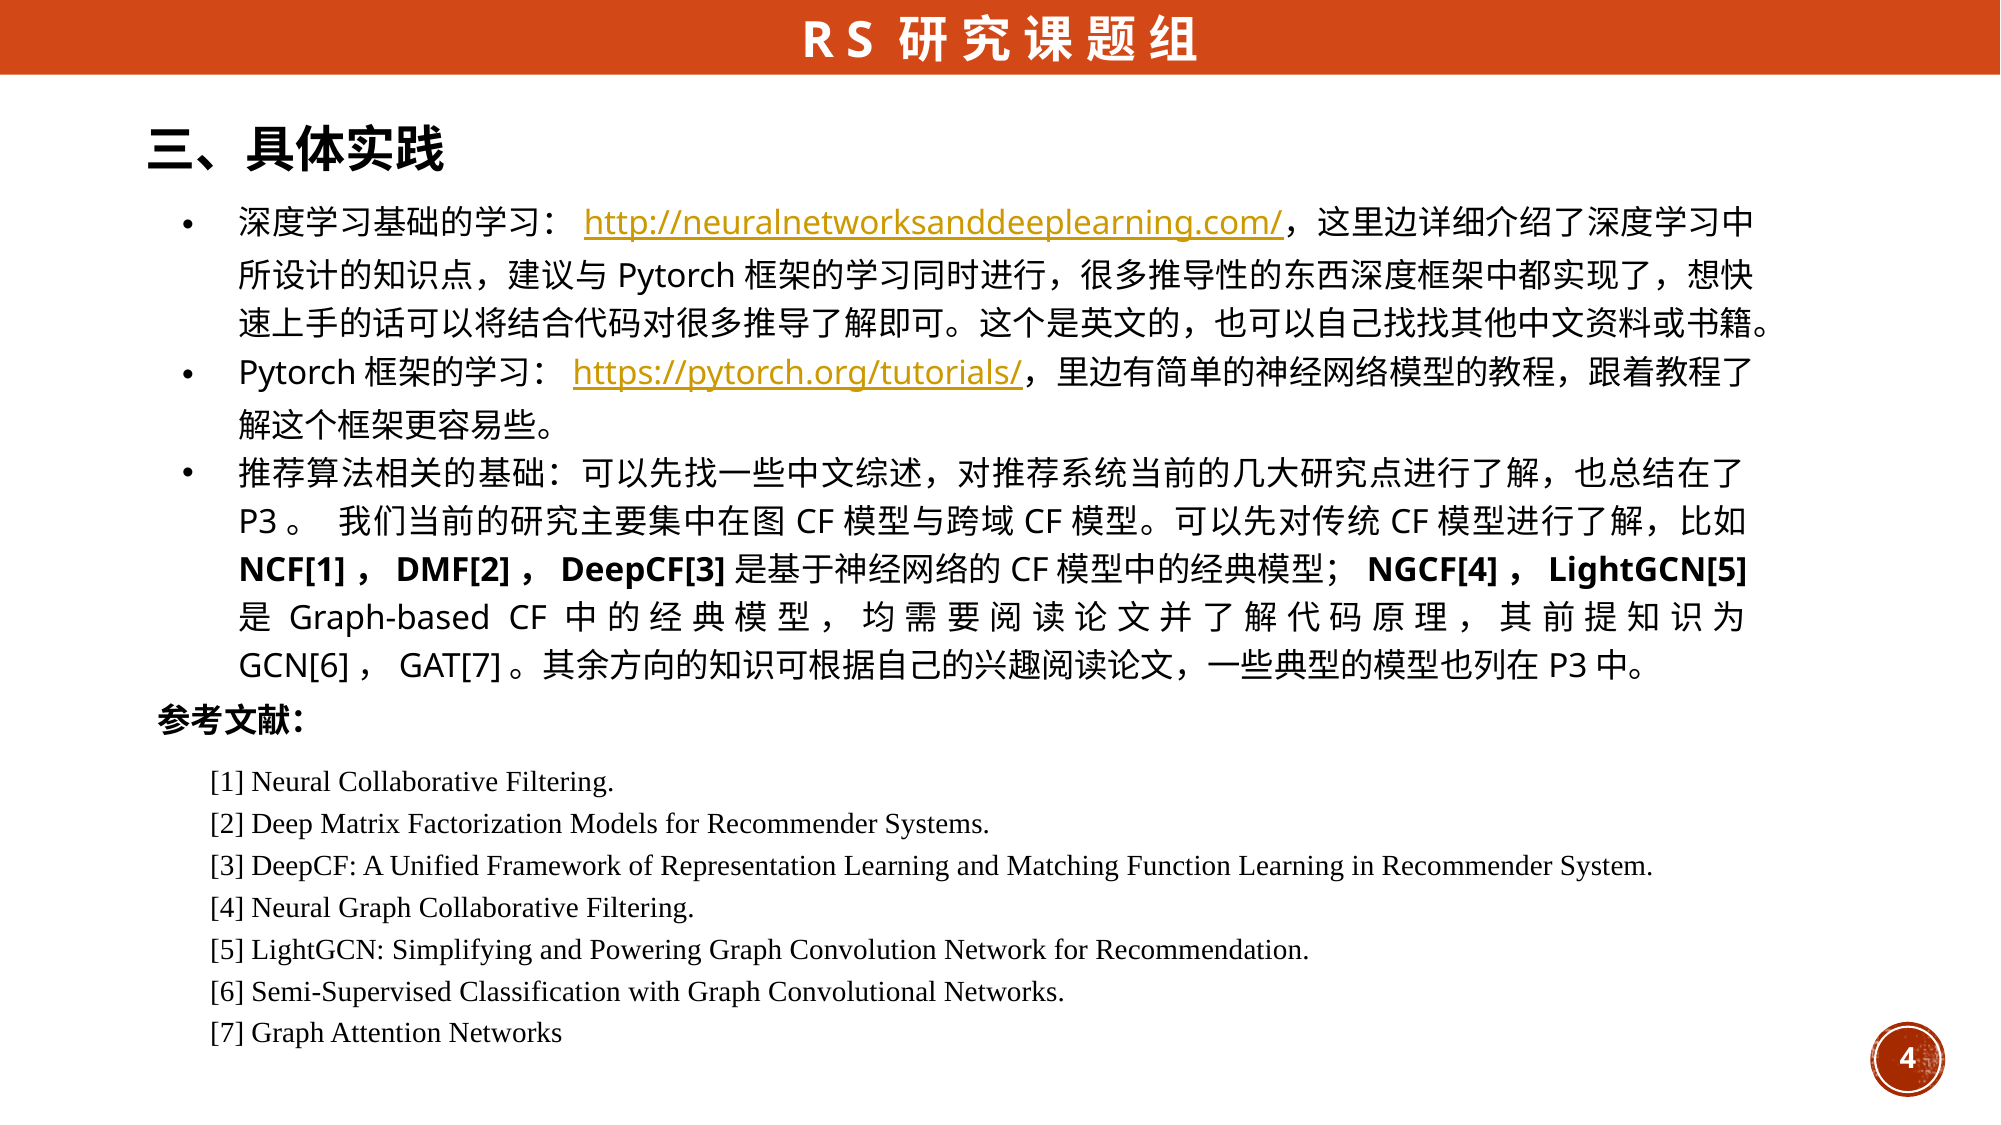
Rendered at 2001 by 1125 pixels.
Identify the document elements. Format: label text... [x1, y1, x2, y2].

slide_number 4 [1855, 1028, 1961, 1089]
text_box 深度学习基础的学习：http://neuralnetworksanddeeplearning.com/，这里边详细介绍了深度学习中所设计的知识点，建议与Pytorch框架的学习同时进行，很多推导性的东西深度框架中都实现了，想快速上手的话可以将结合代码对很多推导了解即可。这个是英文的，也可以自己找找其他中文资料或书籍。 Pytorch框架的学习：https://pytorch.org/tutorials/，里边有简单的神经网络模型的教程，跟着教程了解这个框架更容易些。 推荐算法相关的基础：可以先找一些中文综述，对推荐系统当前的几大研究点进行了解，也总结在了P3。 我们当前的研究主要集中在图CF模型与跨域CF模型。可以先对传统CF模型进行了解，比如NCF[1]，DMF[2]，DeepCF[3]是基于神经网络的CF模型中的经典模型；NGCF[4]，LightGCN[5]是Graph-based CF中的经典模型，均需要阅读论文并了解代码原理，其前提知识为GCN[6]，GAT[7]。其余方向的知识可根据自己的兴趣阅读论文，一些典型的模型也列在P3中。 [167, 185, 1771, 692]
text_box 参考文献： [142, 692, 339, 747]
text_box RS研究课题组 [0, 0, 2000, 75]
text_box 三、具体实践 [131, 109, 461, 185]
text_box [1] Neural Collaborative Filtering. [2] Deep Matrix Factorization Models for Recommender Systems. [3] DeepCF: A Unified Framework of Representation Learning and Matching Function Learning in Recommender System. [4] Neural Graph Collaborative Filtering. [5] LightGCN: Simplifying and Powering Graph Convolution Network for Recommendation. [6] Semi-Supervised Classification with Graph Convolutional Networks. [7] Graph Attention Networks [195, 747, 1884, 1057]
